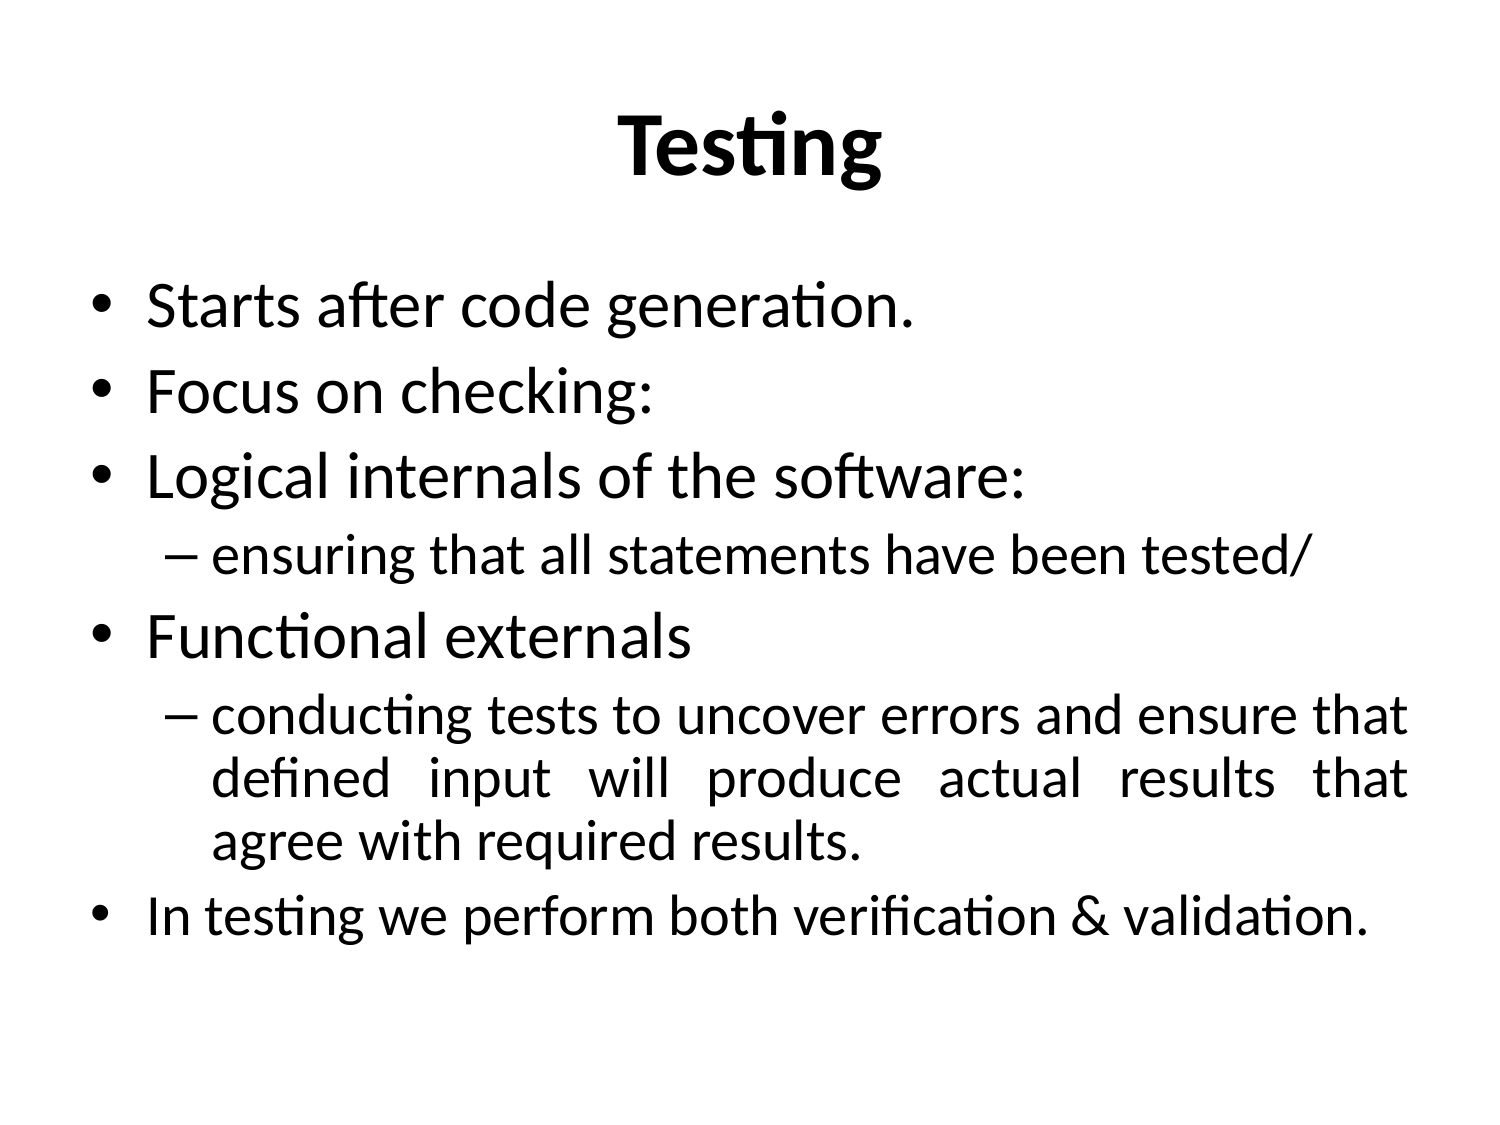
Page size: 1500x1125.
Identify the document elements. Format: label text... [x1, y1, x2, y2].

list Starts after code generation. Focus on checking: Logical internals of the software: ensuring that all statements have been tested/ Functional externals conducting tests to uncover errors and ensure that defined input will produce actual results that agree with required results. In testing we perform both verification & validation. [75, 262, 1425, 1005]
title Testing [75, 45, 1425, 233]
